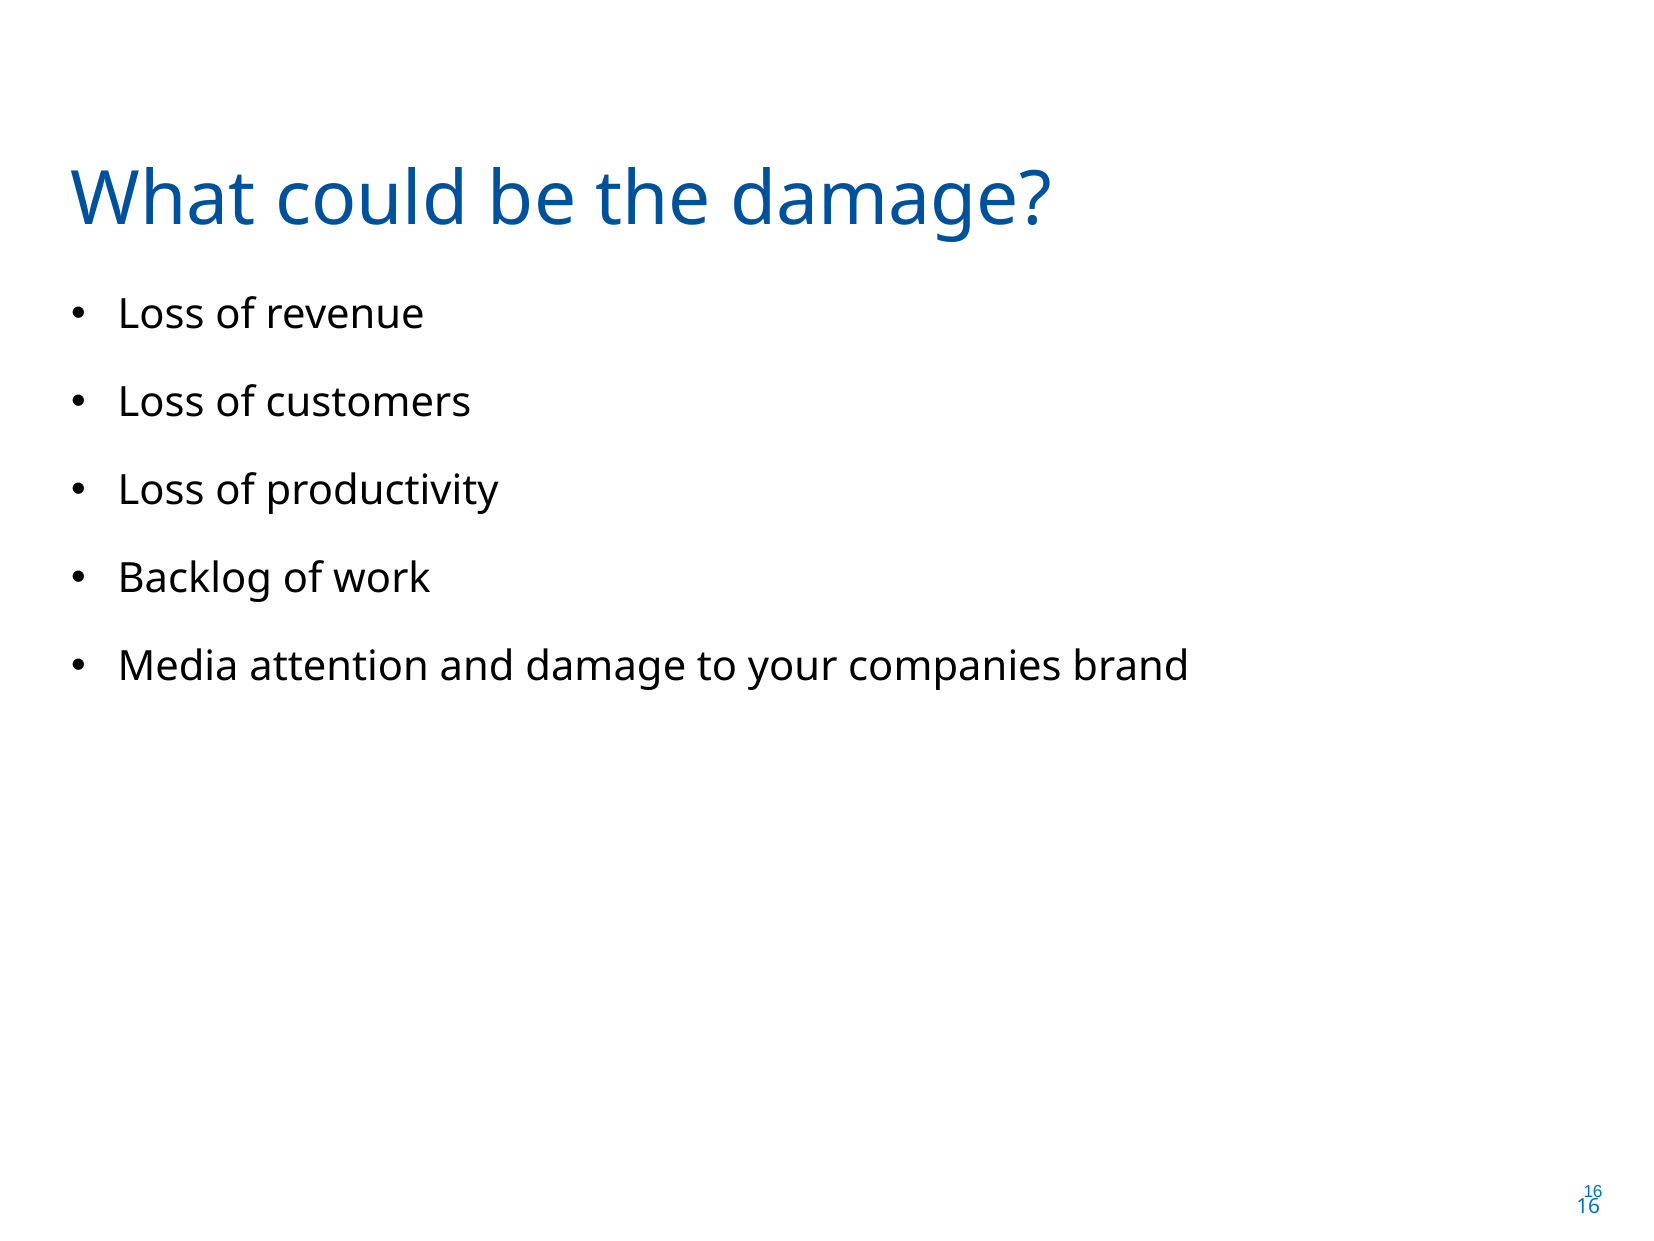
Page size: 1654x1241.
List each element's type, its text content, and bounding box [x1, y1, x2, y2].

text_box Loss of revenue Loss of customers Loss of productivity Backlog of work Media attention and damage to your companies brand [56, 279, 1603, 1102]
text_box What could be the damage? [56, 38, 1294, 247]
